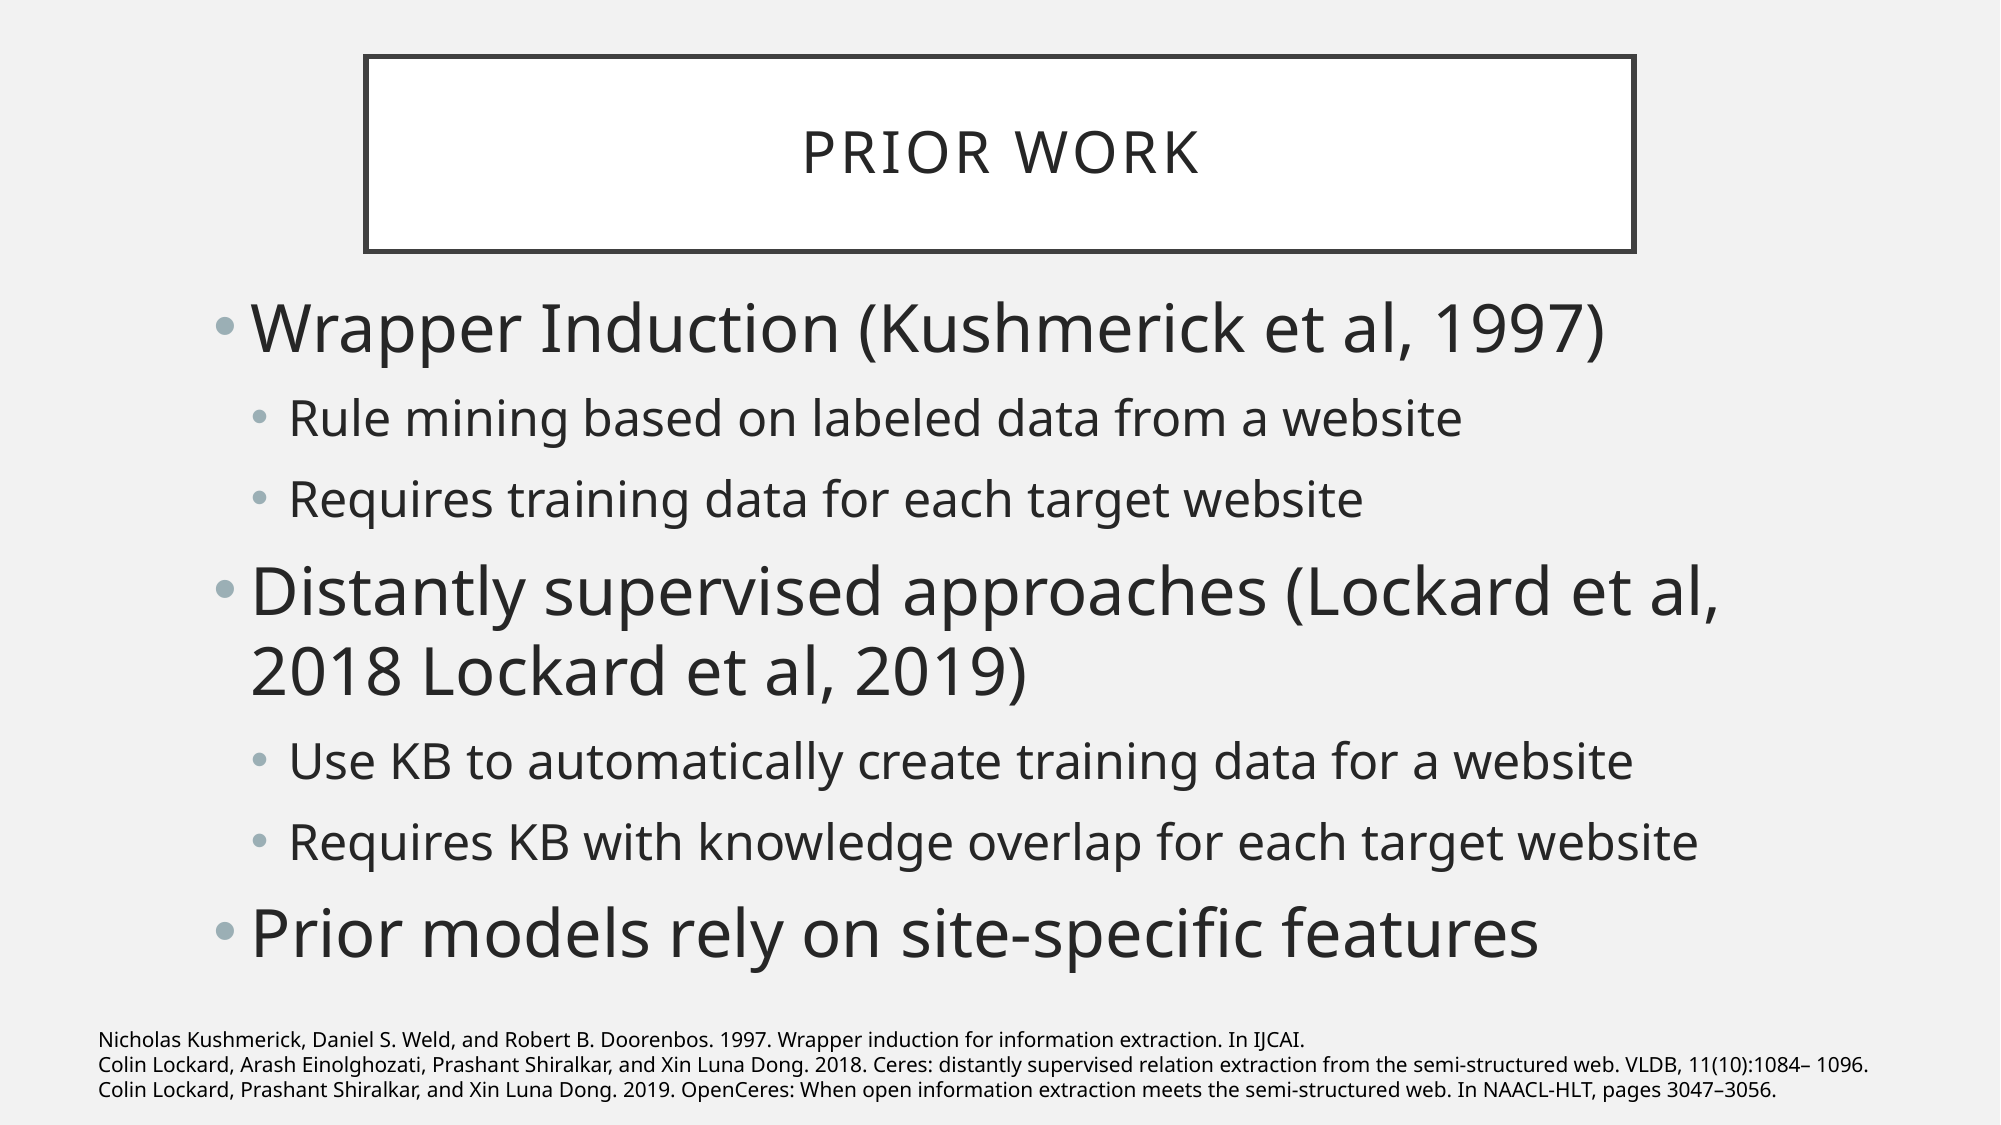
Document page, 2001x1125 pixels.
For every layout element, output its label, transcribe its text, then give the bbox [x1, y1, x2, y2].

list Wrapper Induction (Kushmerick et al, 1997) Rule mining based on labeled data from a website Requires training data for each target website Distantly supervised approaches (Lockard et al, 2018 Lockard et al, 2019) Use KB to automatically create training data for a website Requires KB with knowledge overlap for each target website Prior models rely on site-specific features [198, 278, 1825, 993]
title Prior Work [363, 54, 1637, 254]
text_box Nicholas Kushmerick, Daniel S. Weld, and Robert B. Doorenbos. 1997. Wrapper induction for information extraction. In IJCAI. Colin Lockard, Arash Einolghozati, Prashant Shiralkar, and Xin Luna Dong. 2018. Ceres: distantly supervised relation extraction from the semi-structured web. VLDB, 11(10):1084– 1096. Colin Lockard, Prashant Shiralkar, and Xin Luna Dong. 2019. OpenCeres: When open information extraction meets the semi-structured web. In NAACL-HLT, pages 3047–3056. [83, 1019, 1940, 1109]
